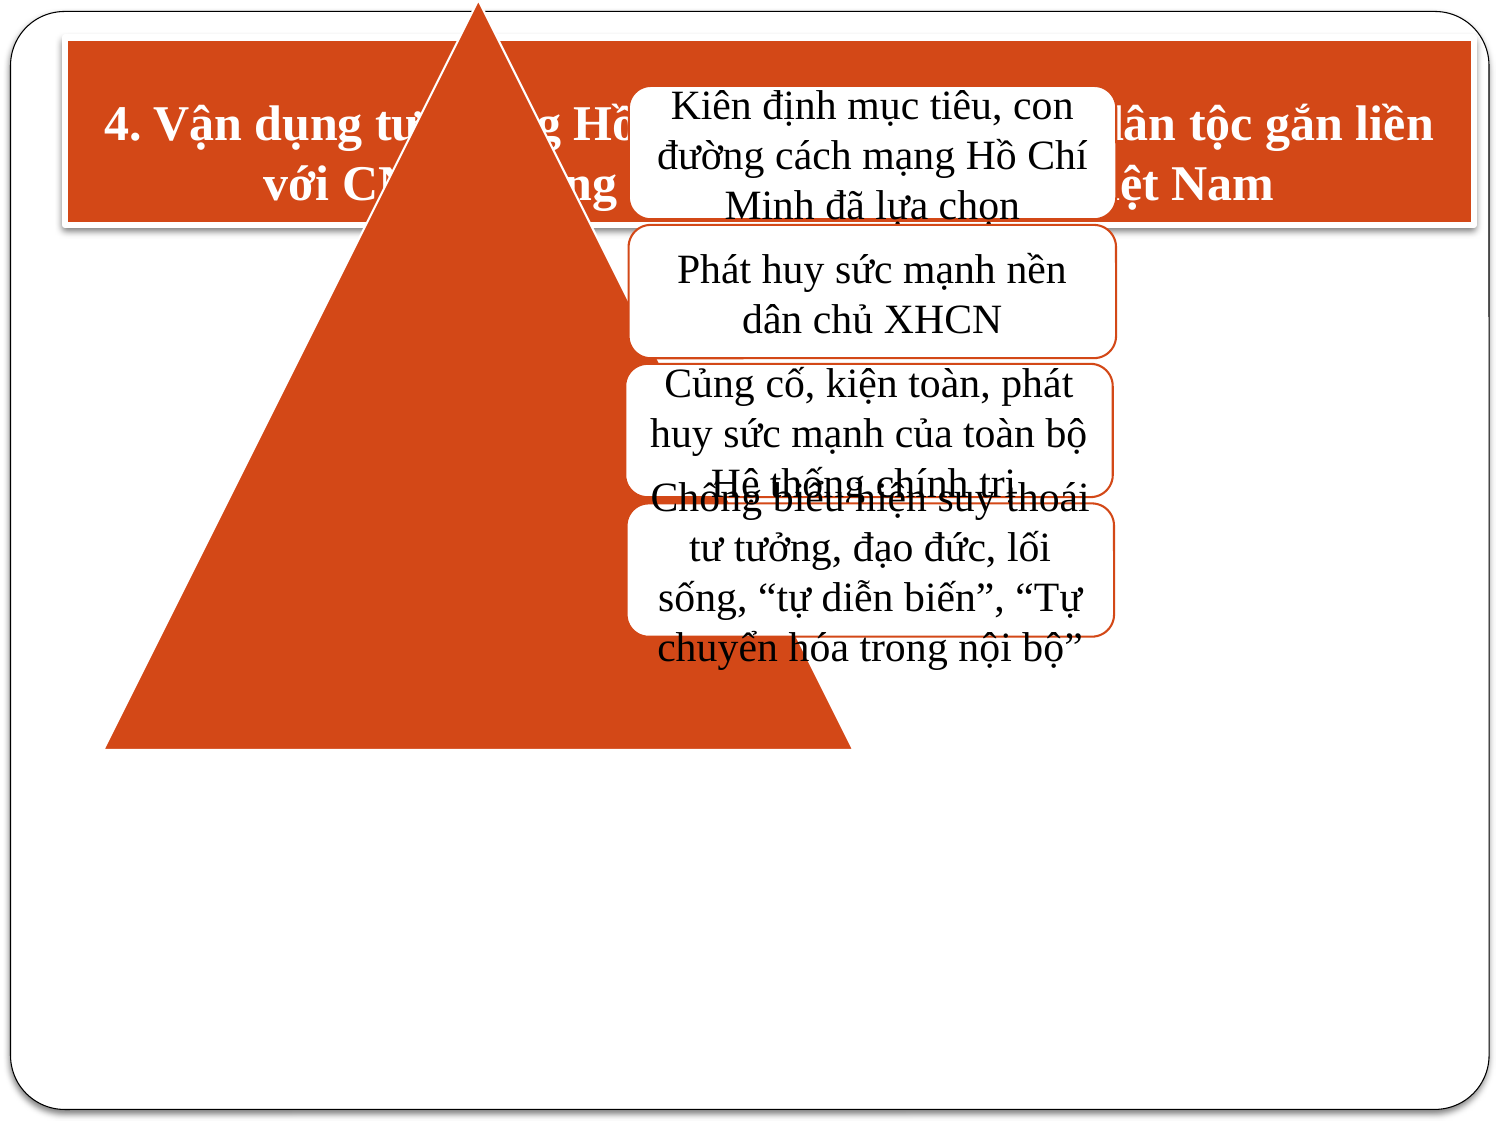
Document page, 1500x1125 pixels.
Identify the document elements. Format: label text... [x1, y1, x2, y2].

title 4. Vận dụng tư tưởng Hồ Chí Minh về độc lập dân tộc gắn liền với CNXH trong giai đoạn hiện nay ở Việt Nam [62, 34, 459, 228]
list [0, 243, 1500, 1125]
title 4. Vận dụng tư tưởng Hồ Chí Minh về độc lập dân tộc gắn liền với CNXH trong giai đoạn hiện nay ở Việt Nam [498, 34, 1477, 228]
